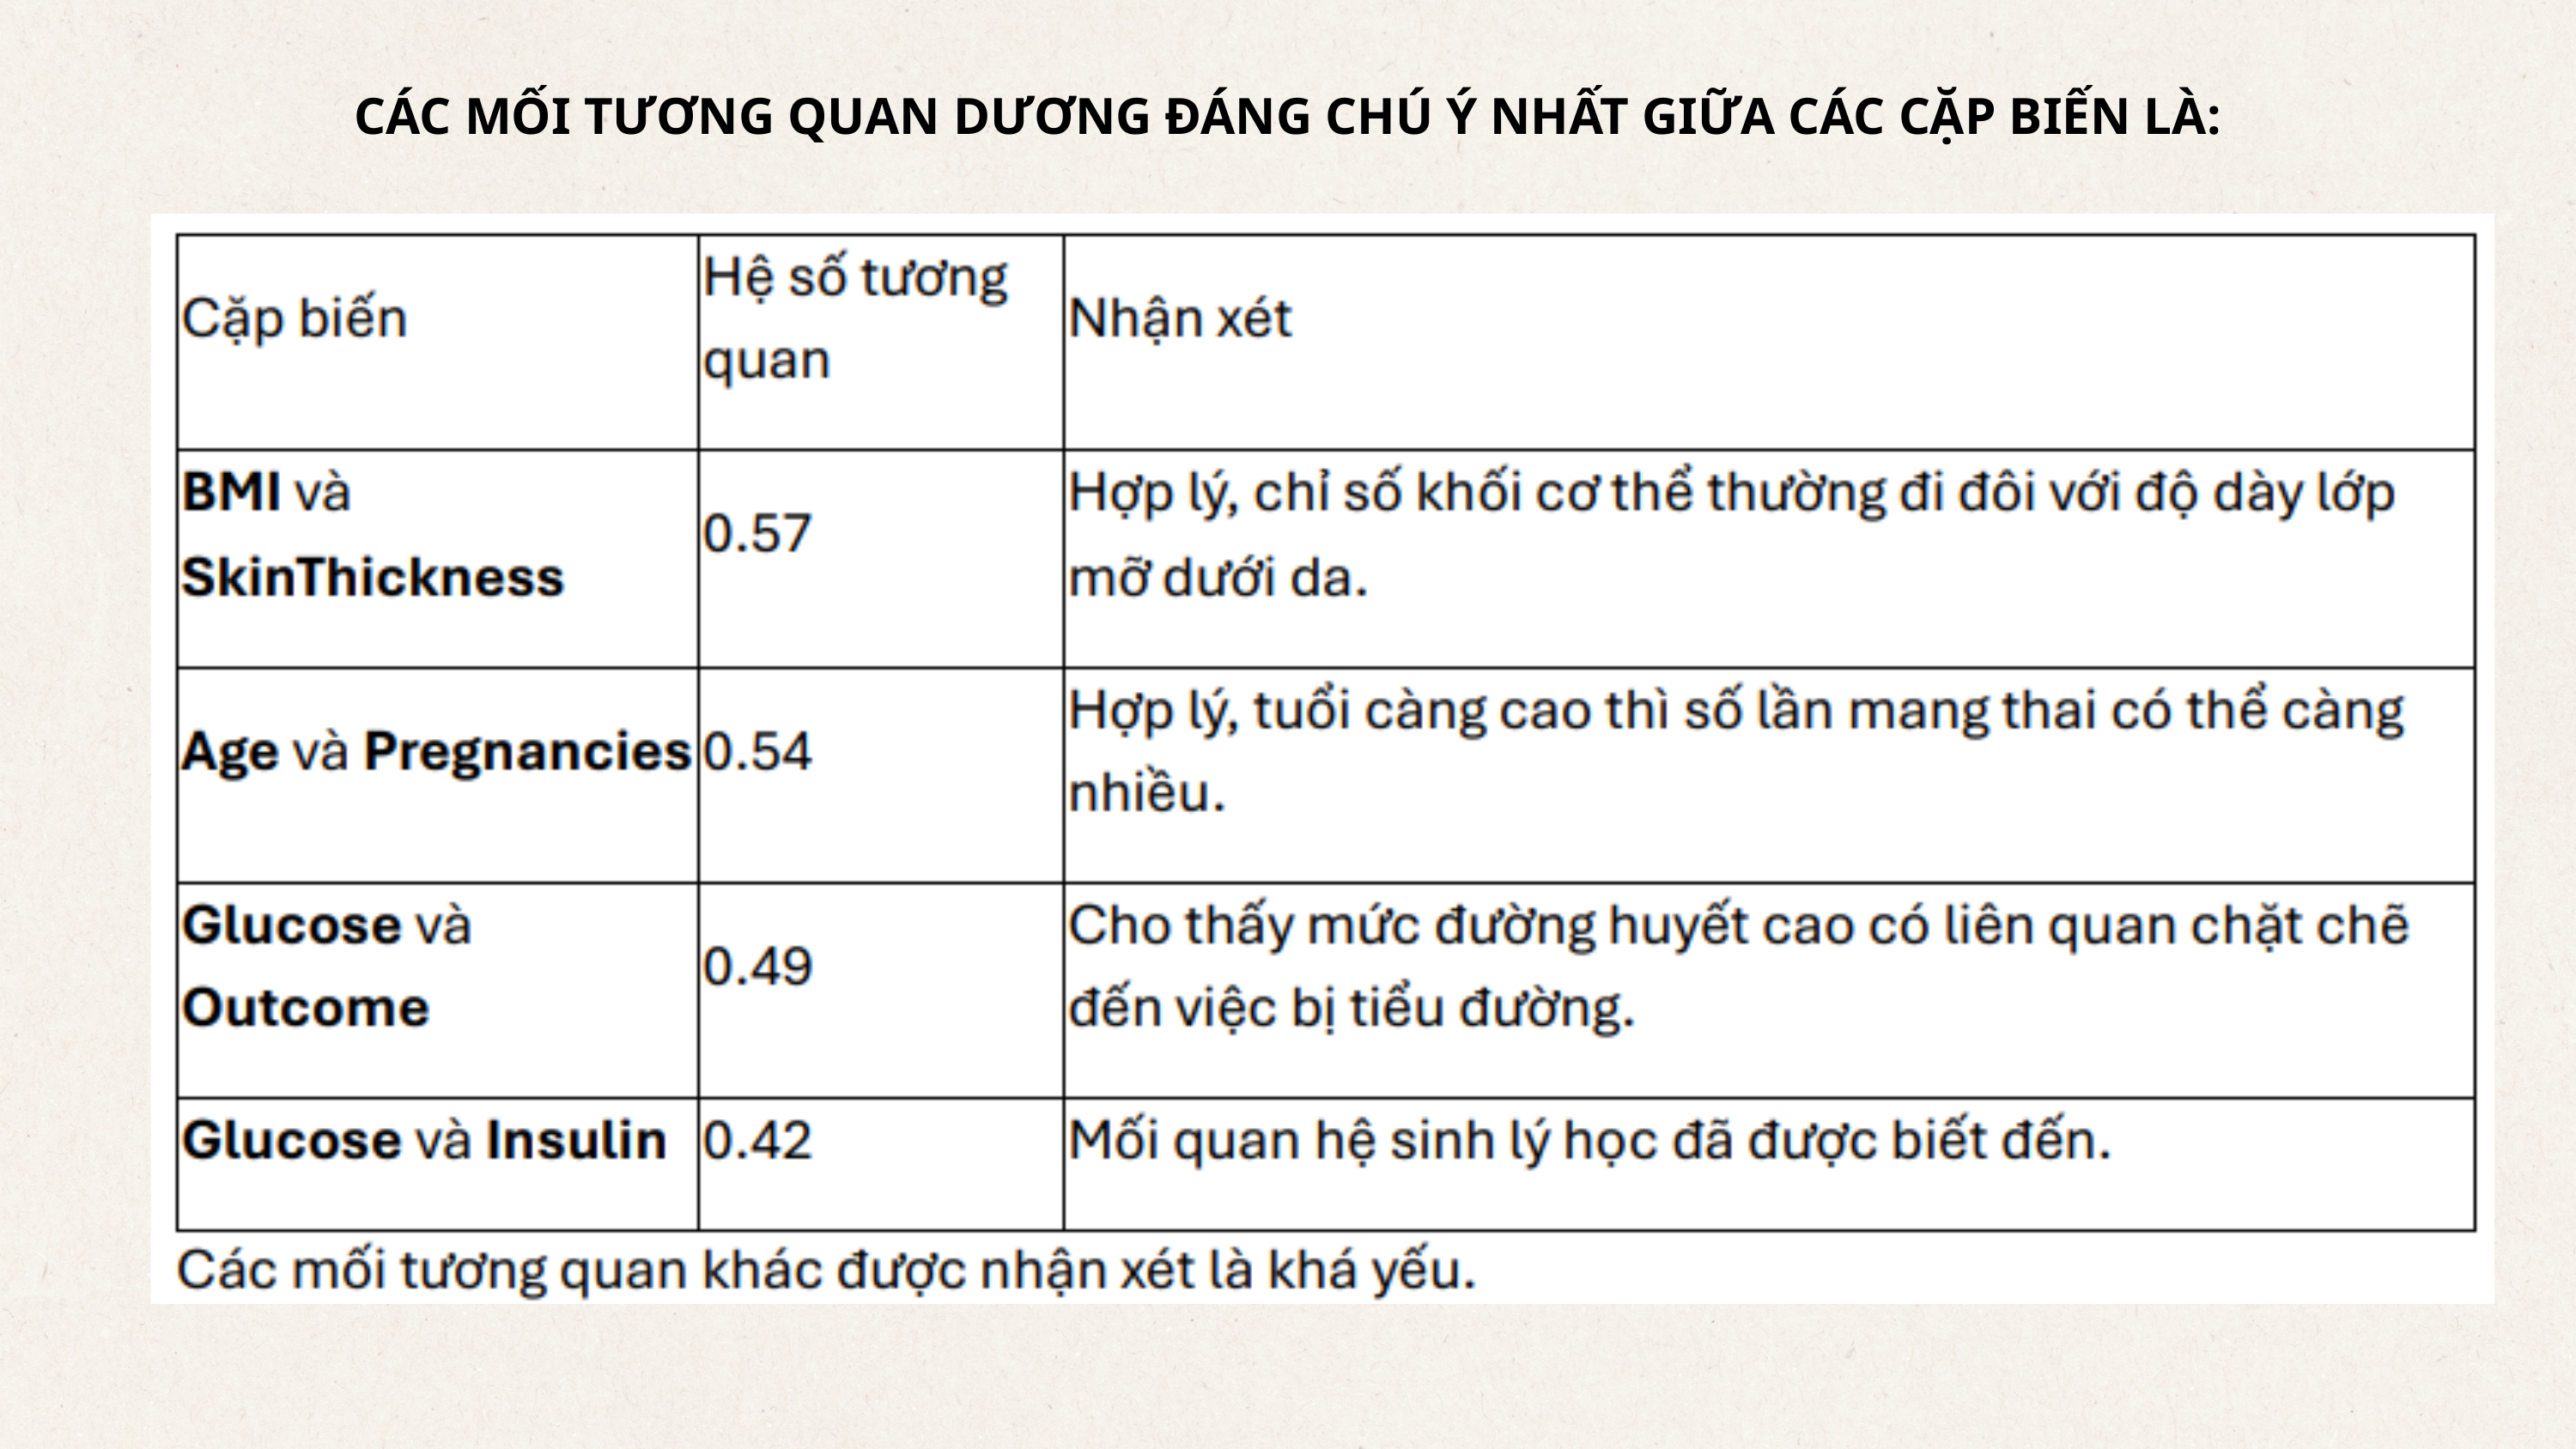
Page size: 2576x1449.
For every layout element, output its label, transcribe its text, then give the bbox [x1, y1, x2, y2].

text_box [150, 214, 2495, 1304]
text_box [0, 0, 2576, 1449]
text_box CÁC MỐI TƯƠNG QUAN DƯƠNG ĐÁNG CHÚ Ý NHẤT GIỮA CÁC CẶP BIẾN LÀ: [333, 78, 2243, 144]
